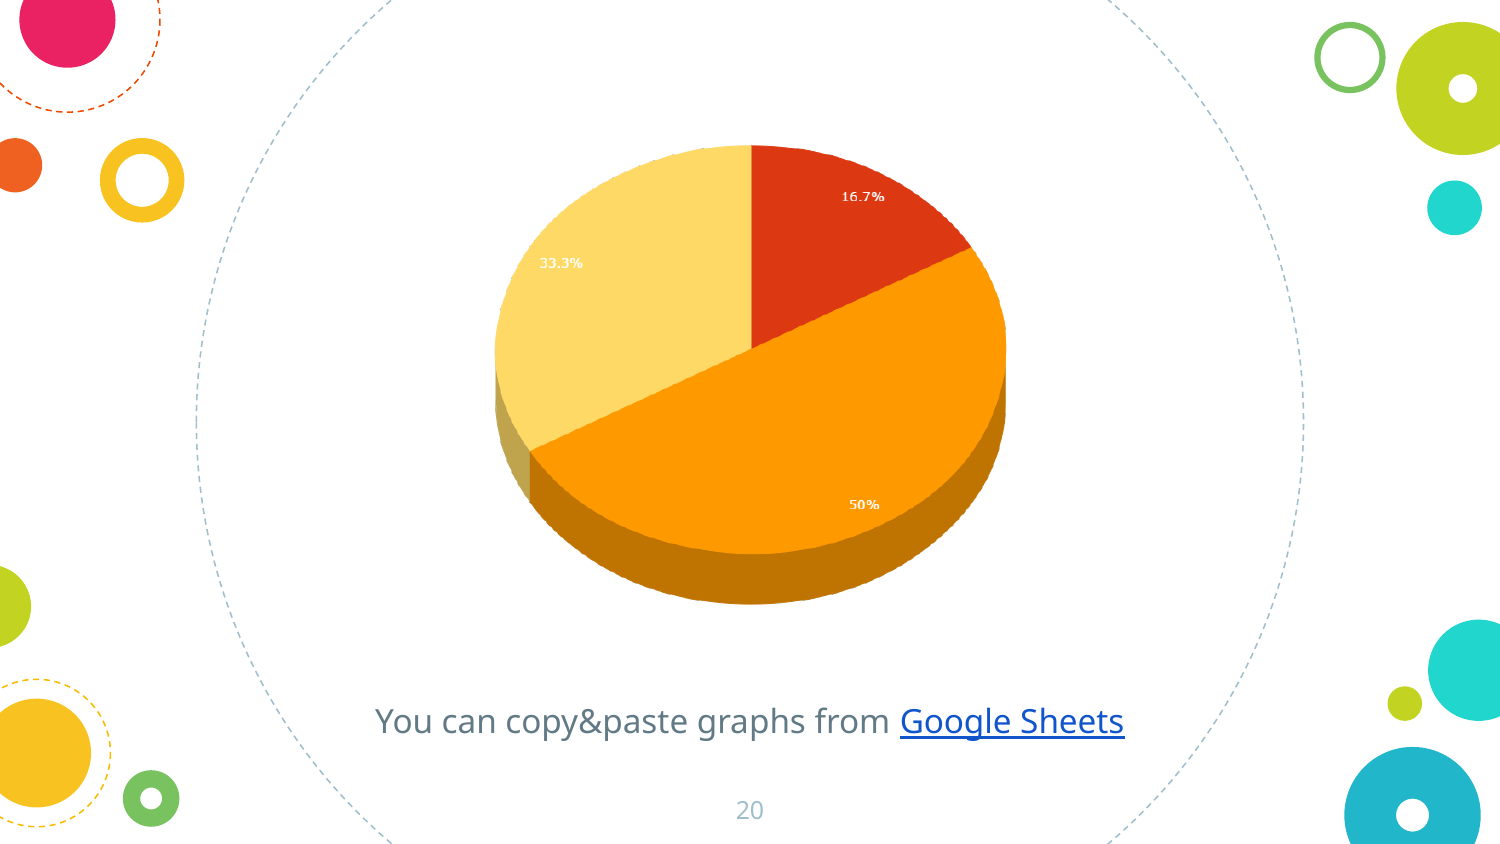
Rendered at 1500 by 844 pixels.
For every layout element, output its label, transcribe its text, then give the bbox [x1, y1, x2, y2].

picture [443, 120, 1057, 629]
list You can copy&paste graphs from Google Sheets [204, 685, 1296, 771]
slide_number 20 [711, 779, 789, 844]
